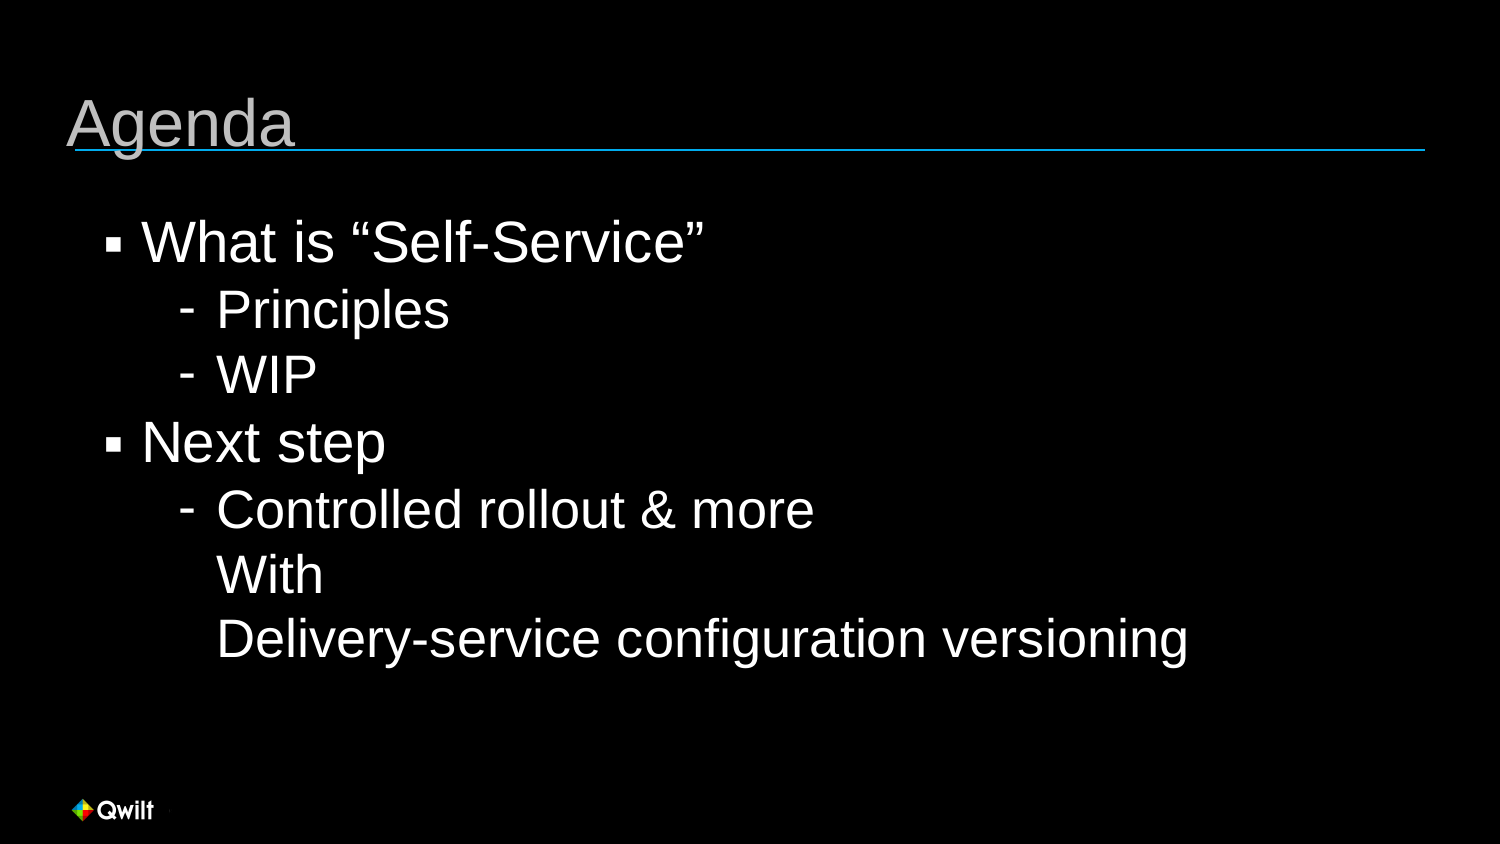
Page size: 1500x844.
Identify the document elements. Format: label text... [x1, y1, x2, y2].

list What is “Self-Service” Principles WIP Next step Controlled rollout & more With Delivery-service configuration versioning [51, 189, 1449, 750]
title Agenda [51, 72, 1449, 167]
picture [51, 791, 188, 832]
